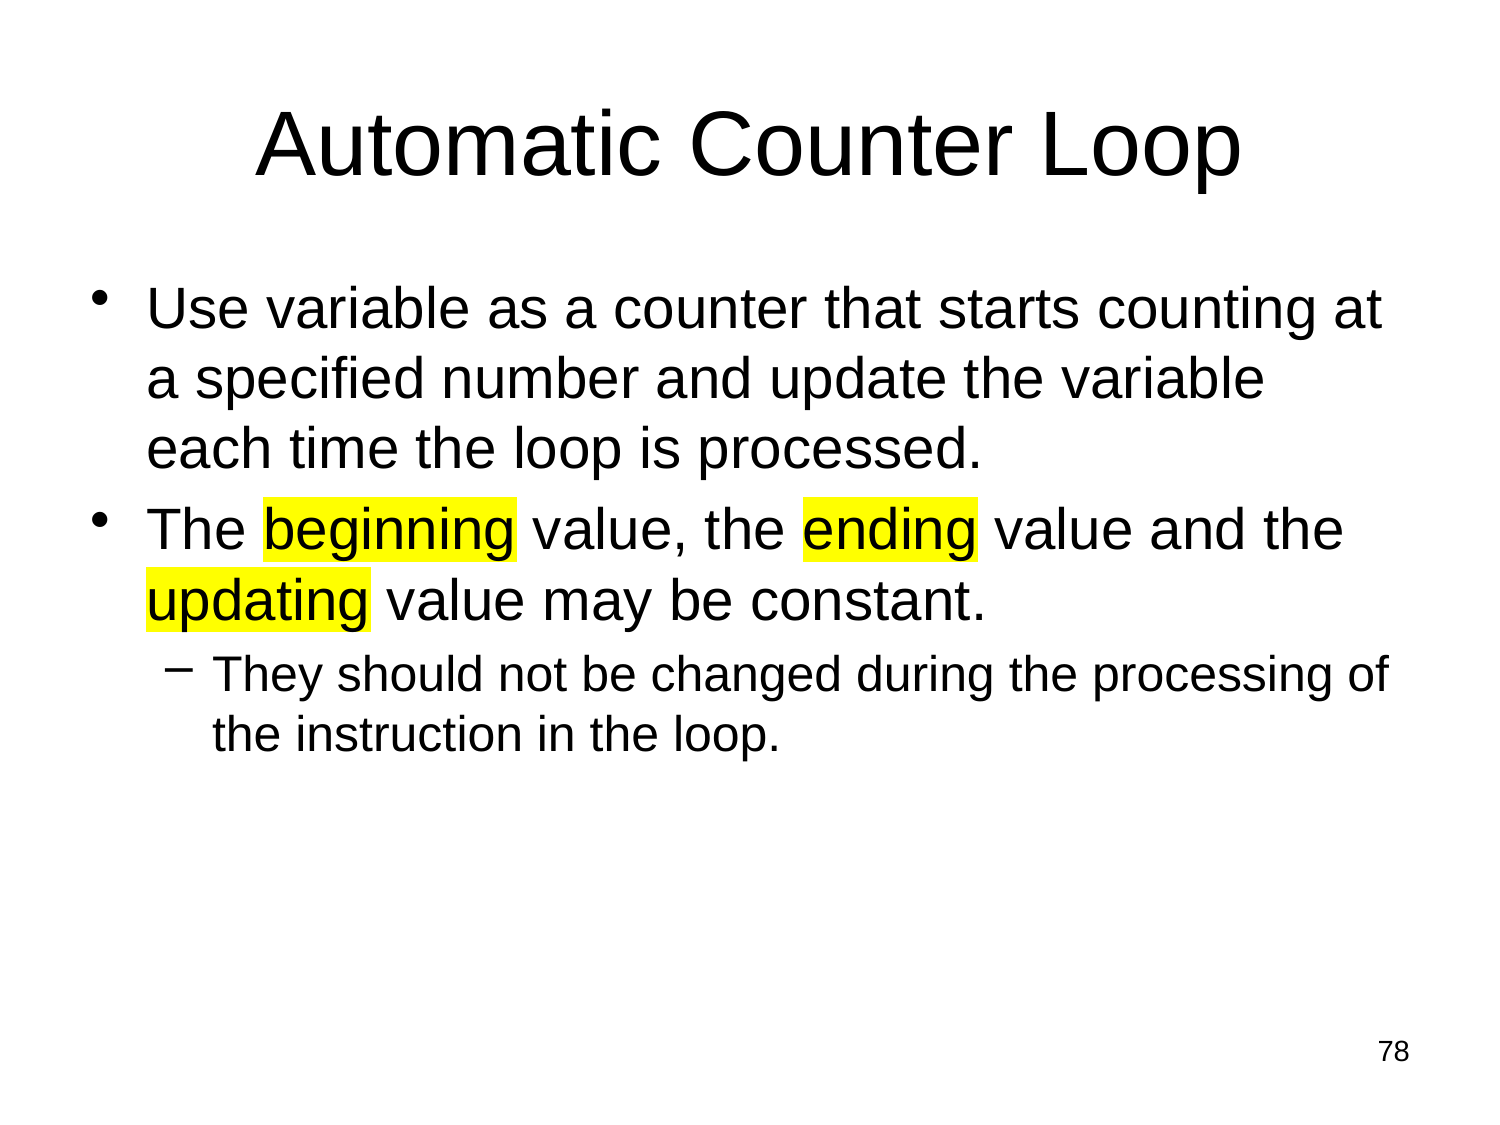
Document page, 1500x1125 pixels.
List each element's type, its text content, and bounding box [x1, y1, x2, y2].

slide_number 78 [1074, 1024, 1426, 1103]
list Use variable as a counter that starts counting at a specified number and update the variable each time the loop is processed. The beginning value, the ending value and the updating value may be constant. They should not be changed during the processing of the instruction in the loop. [75, 262, 1425, 1005]
title Automatic Counter Loop [75, 45, 1425, 233]
